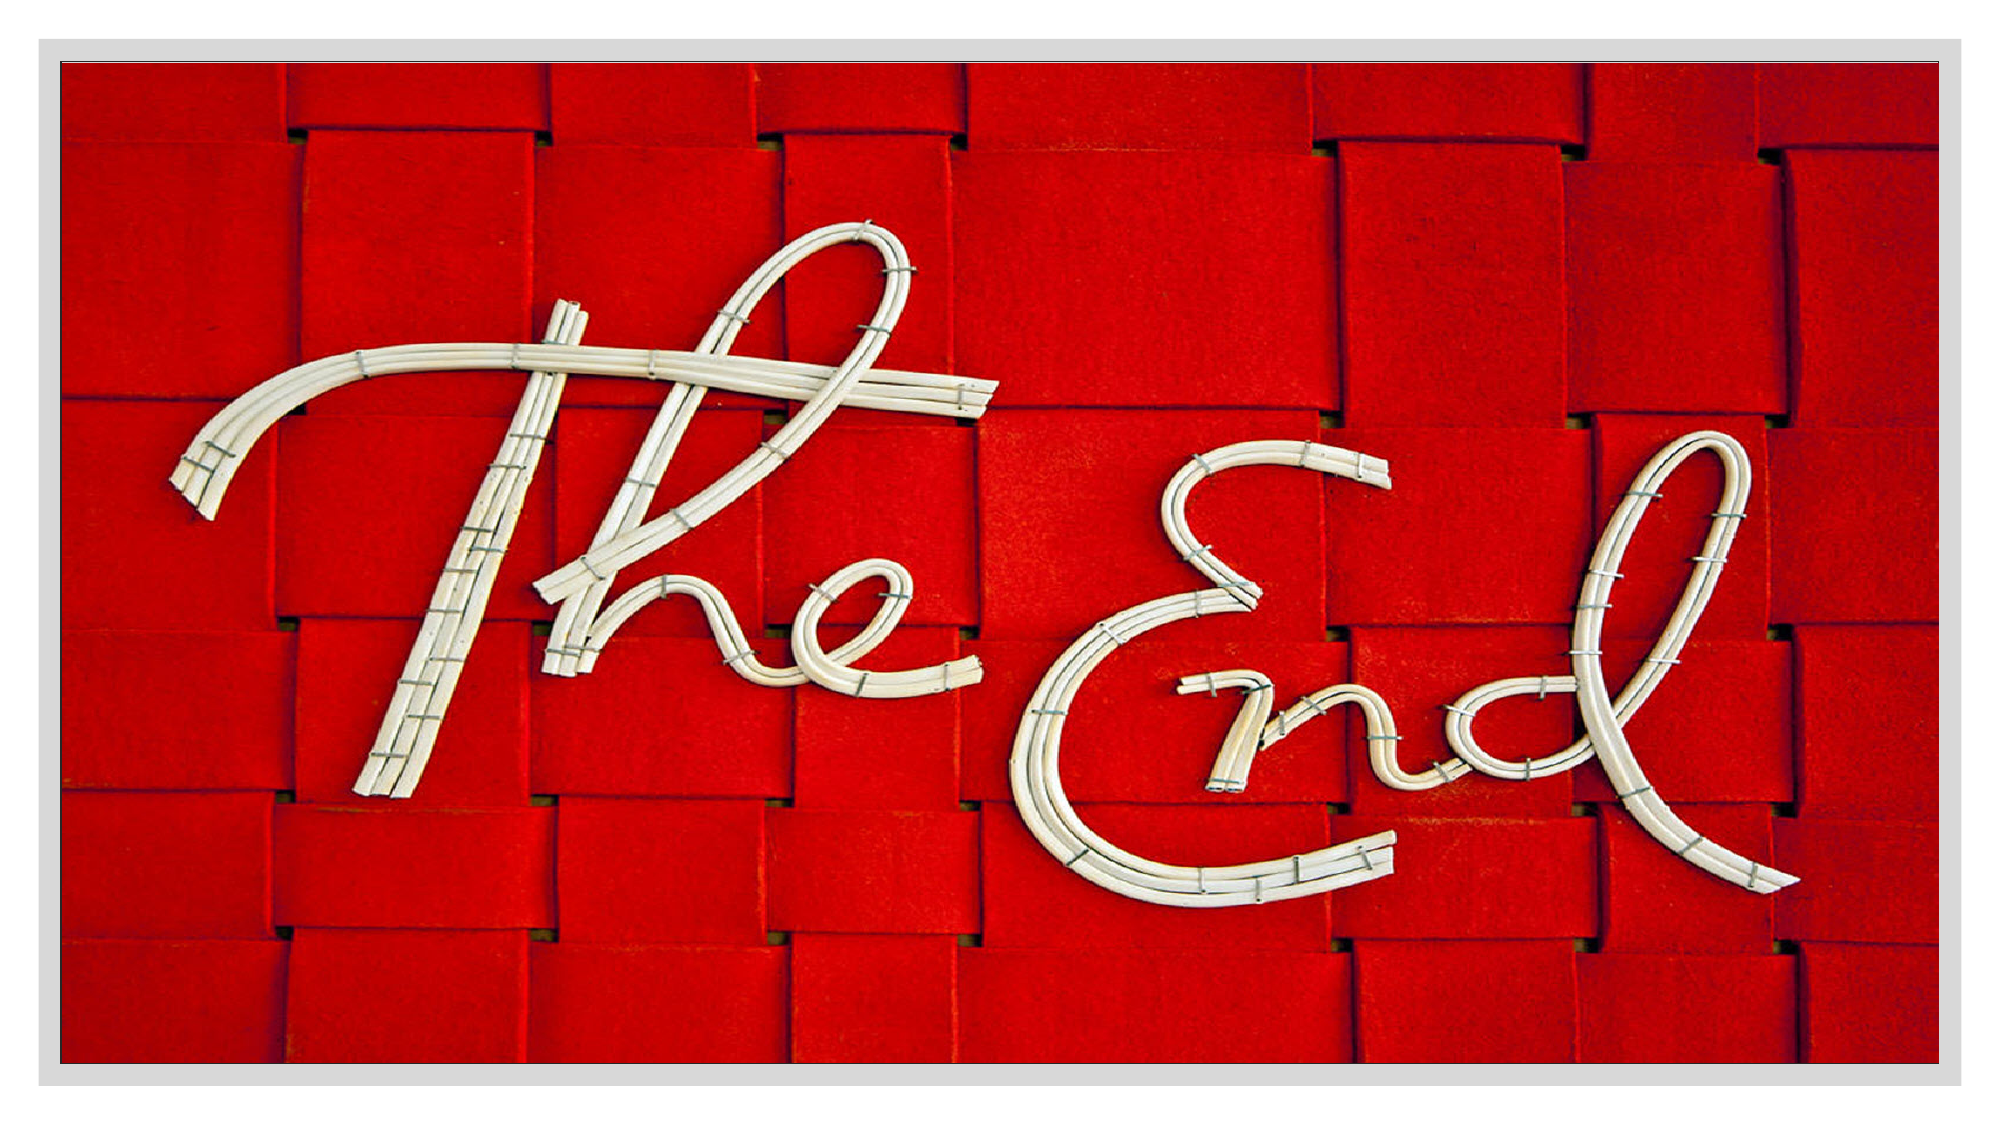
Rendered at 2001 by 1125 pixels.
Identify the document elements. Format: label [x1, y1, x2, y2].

list [62, 63, 1939, 1064]
